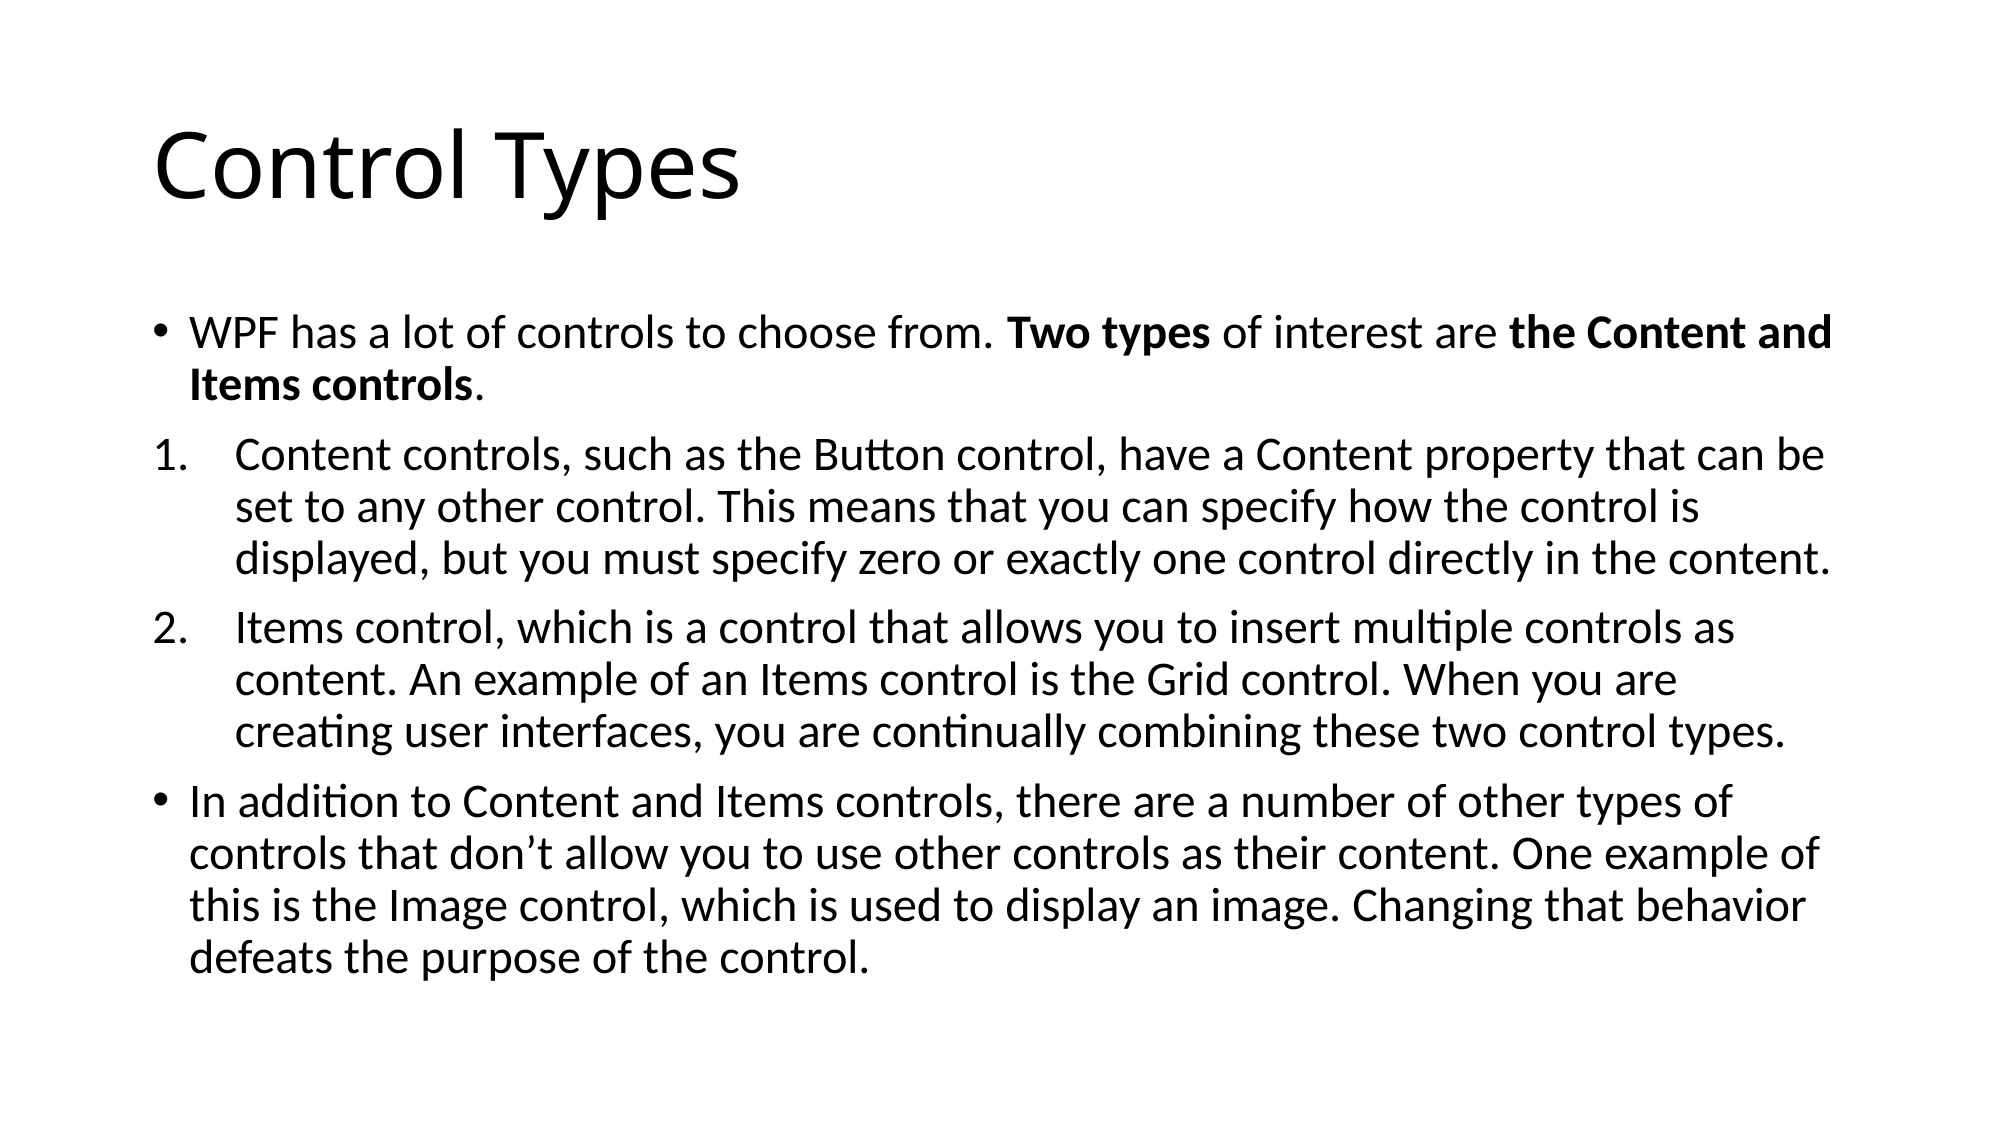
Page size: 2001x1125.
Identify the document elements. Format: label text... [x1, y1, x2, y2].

list WPF has a lot of controls to choose from. Two types of interest are the Content and Items controls. Content controls, such as the Button control, have a Content property that can be set to any other control. This means that you can specify how the control is displayed, but you must specify zero or exactly one control directly in the content. Items control, which is a control that allows you to insert multiple controls as content. An example of an Items control is the Grid control. When you are creating user interfaces, you are continually combining these two control types. In addition to Content and Items controls, there are a number of other types of controls that don’t allow you to use other controls as their content. One example of this is the Image control, which is used to display an image. Changing that behavior defeats the purpose of the control. [137, 299, 1863, 1014]
title Control Types [137, 59, 1863, 278]
